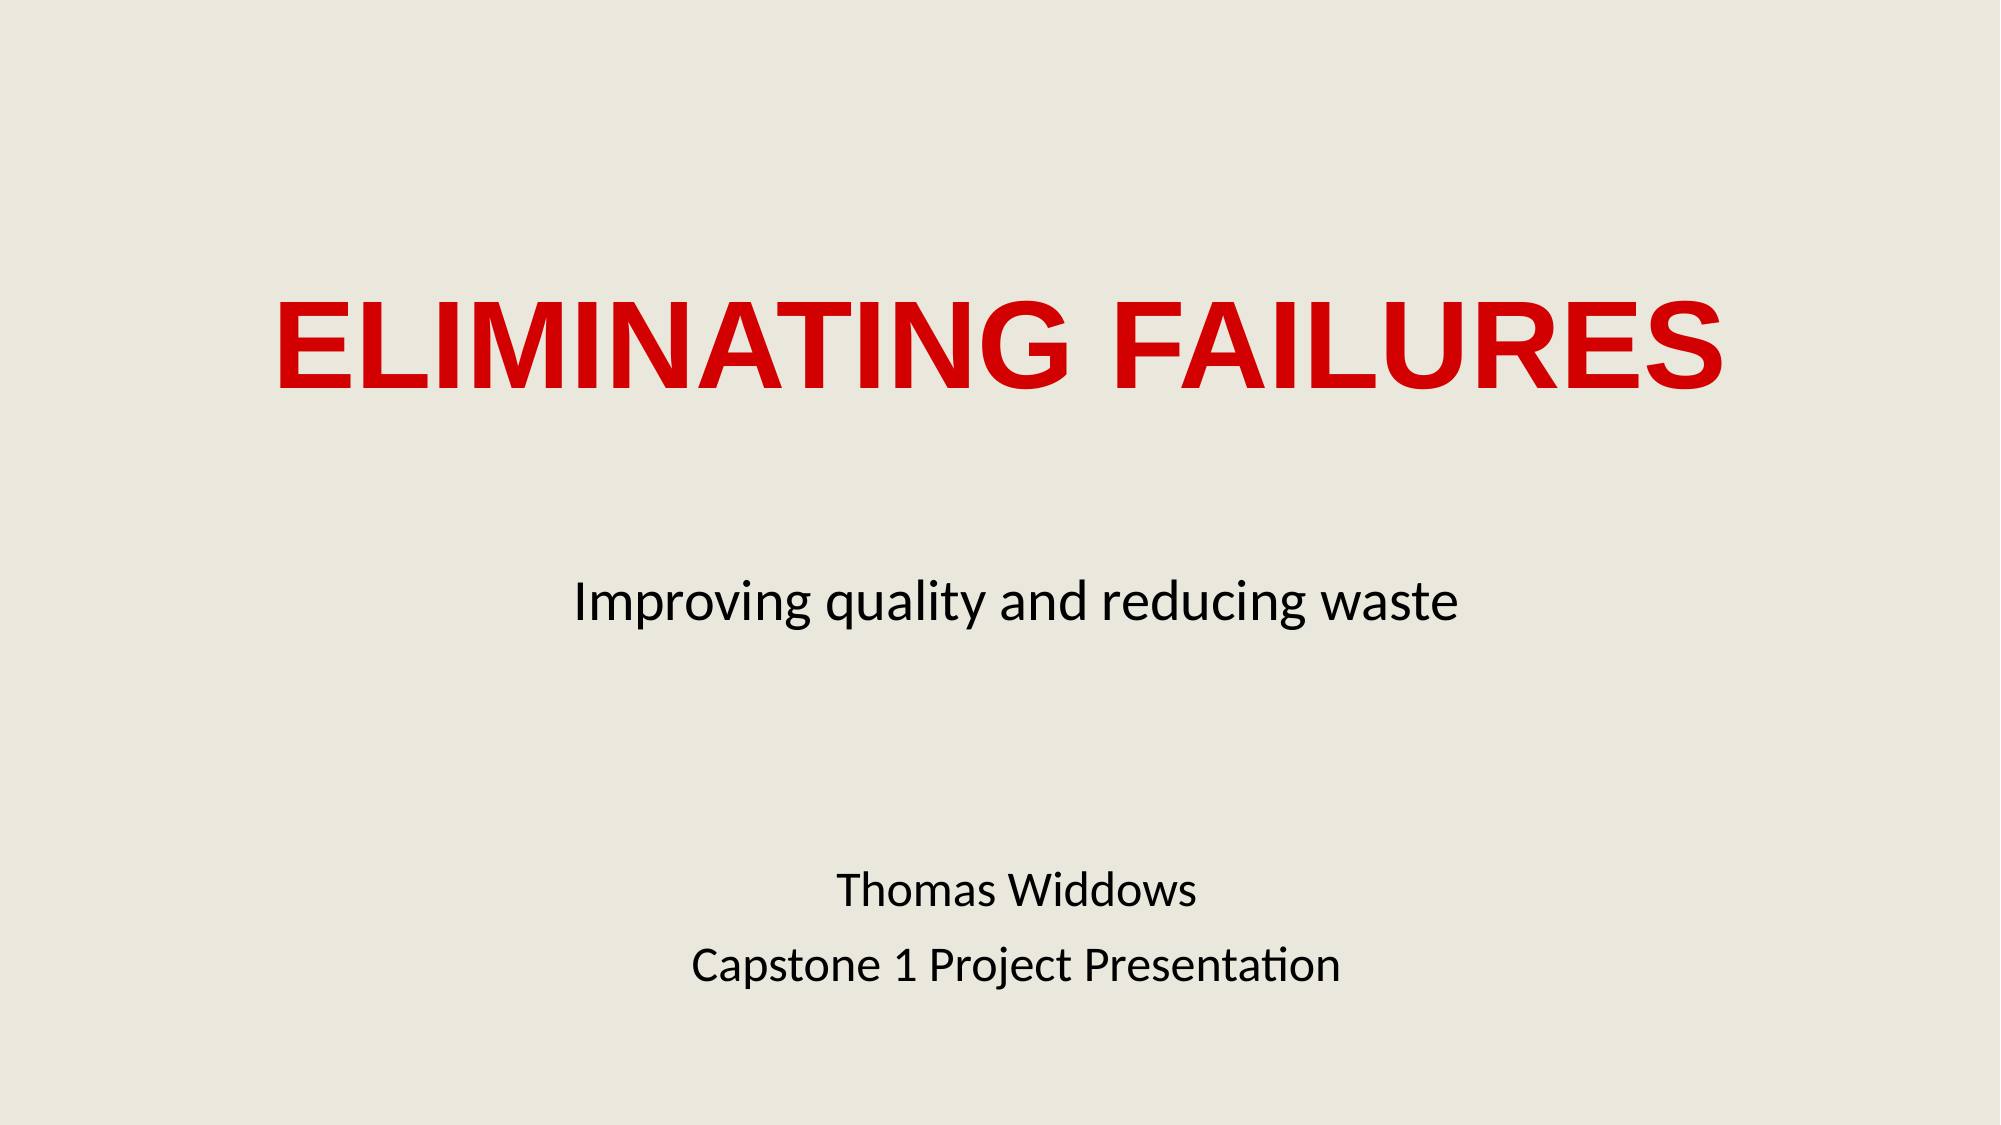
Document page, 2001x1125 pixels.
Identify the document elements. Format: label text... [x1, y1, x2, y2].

text_box Thomas Widdows Capstone 1 Project Presentation [266, 856, 1767, 1026]
title Eliminating Failures [0, 244, 2000, 423]
subtitle Improving quality and reducing waste [266, 562, 1767, 732]
